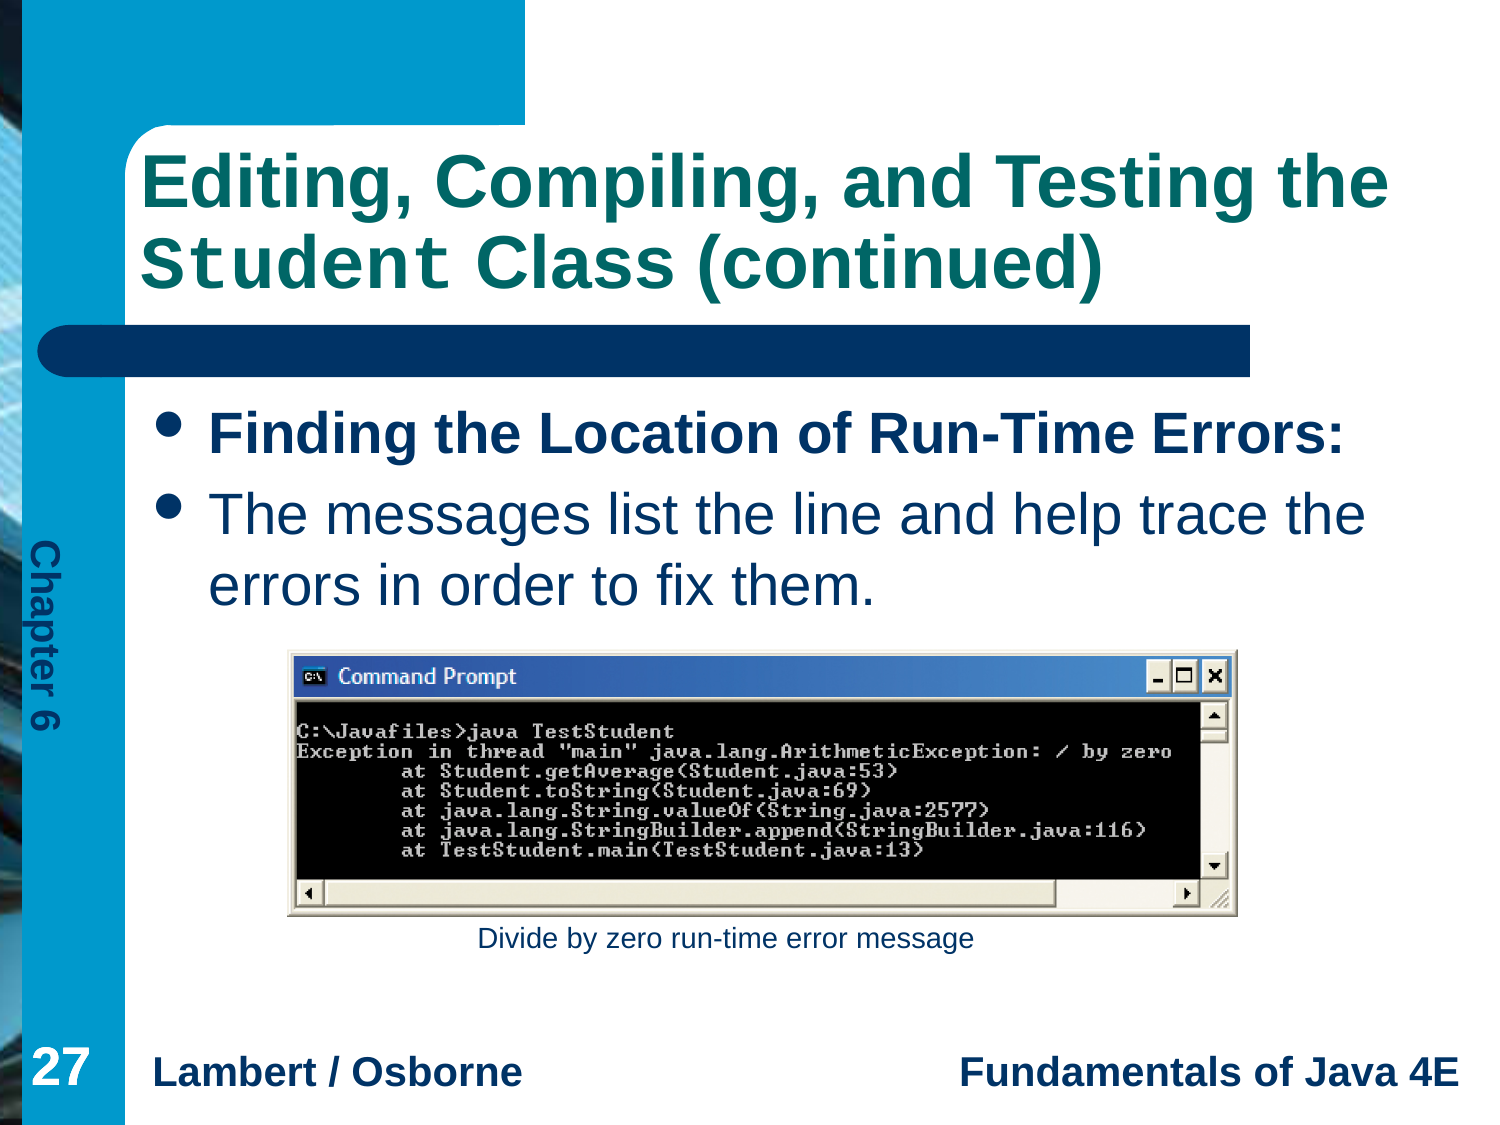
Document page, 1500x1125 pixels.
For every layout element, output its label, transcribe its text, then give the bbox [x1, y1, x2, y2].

list Finding the Location of Run-Time Errors: The messages list the line and help trace the errors in order to fix them. [137, 387, 1451, 999]
text_box 27 [13, 1023, 111, 1105]
picture [0, 0, 22, 1125]
picture [287, 649, 1238, 918]
title Editing, Compiling, and Testing the Student Class (continued) [124, 124, 1426, 313]
text_box Divide by zero run-time error message [462, 925, 1038, 963]
